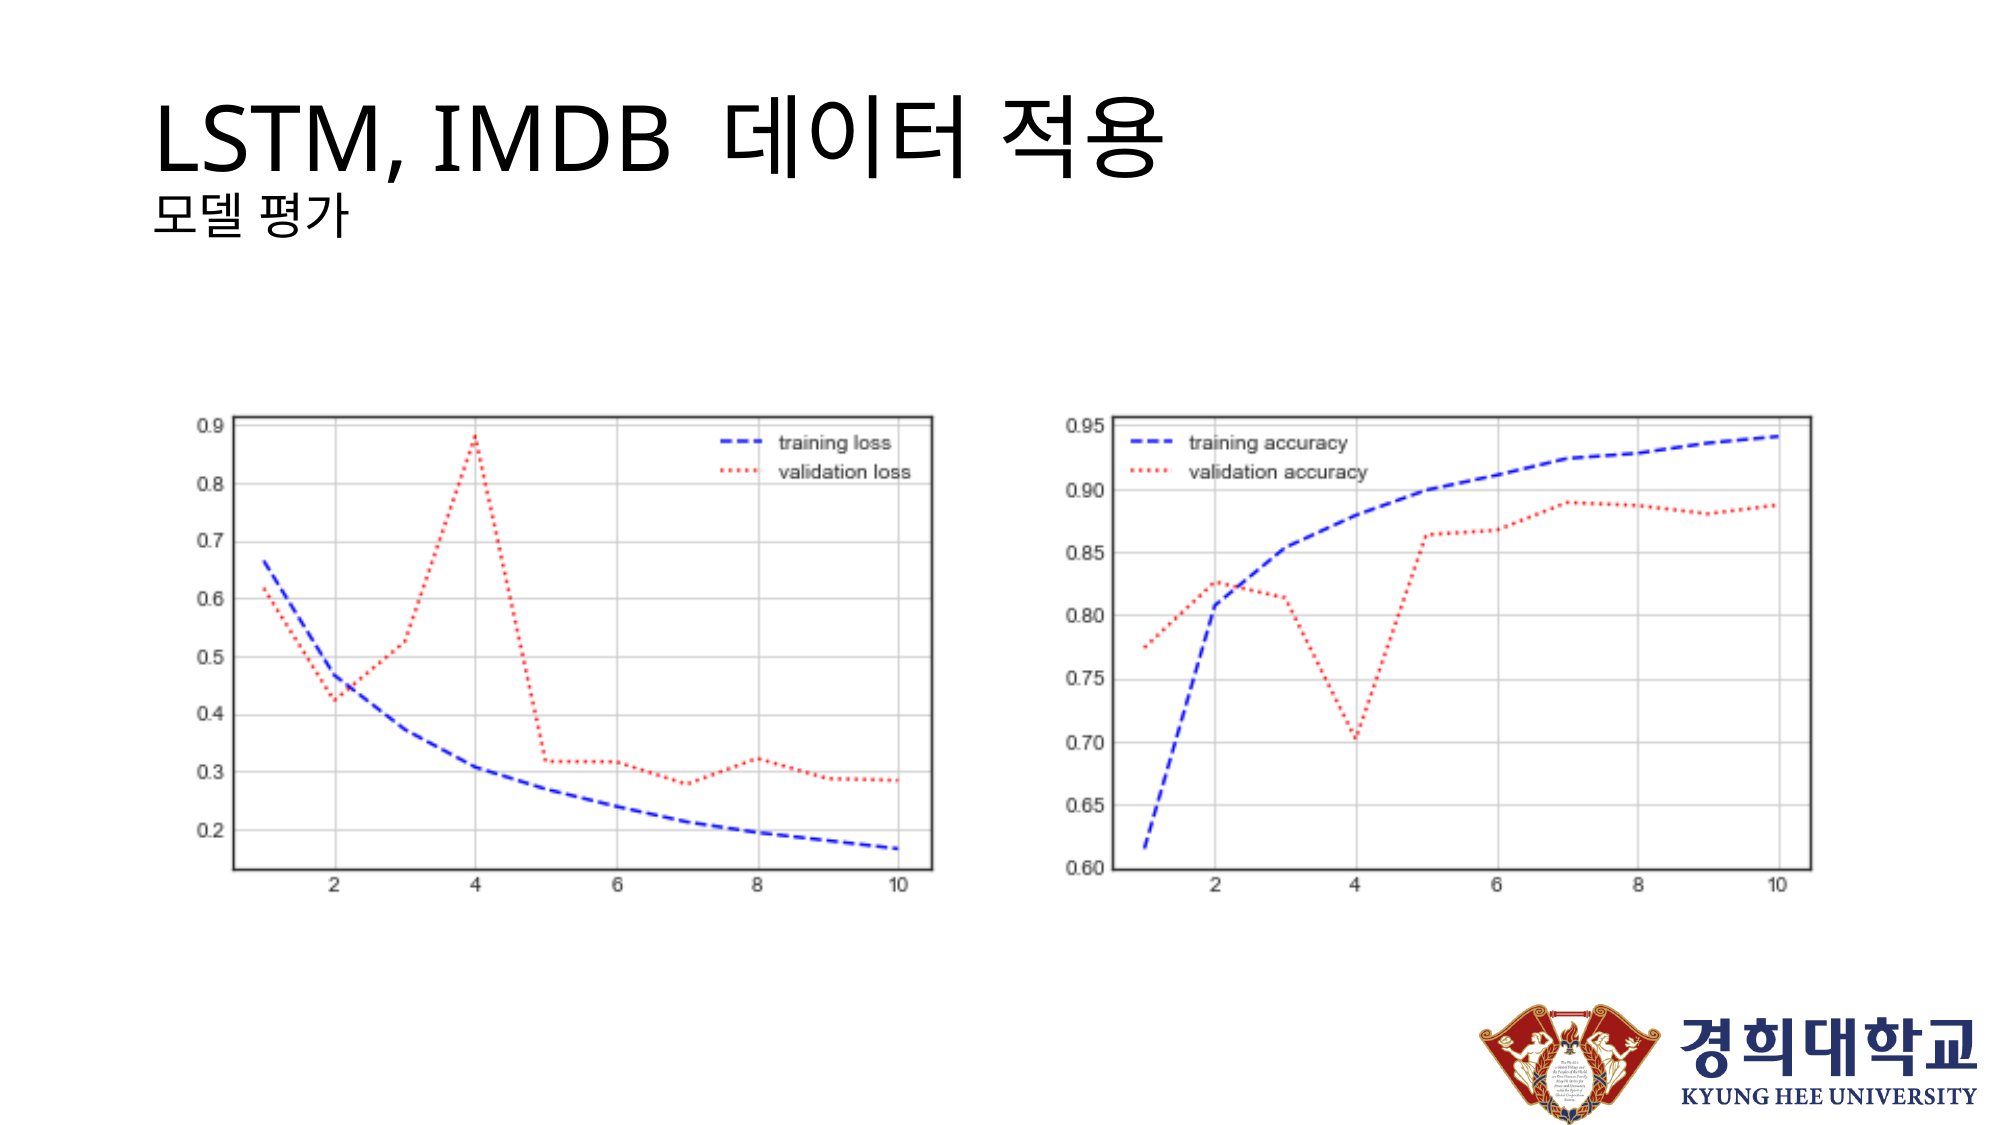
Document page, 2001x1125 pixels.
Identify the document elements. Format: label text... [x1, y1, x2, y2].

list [181, 402, 944, 911]
title LSTM, IMDB 데이터 적용 모델 평가 [137, 59, 1863, 278]
picture [1479, 1004, 1977, 1125]
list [1049, 402, 1825, 911]
